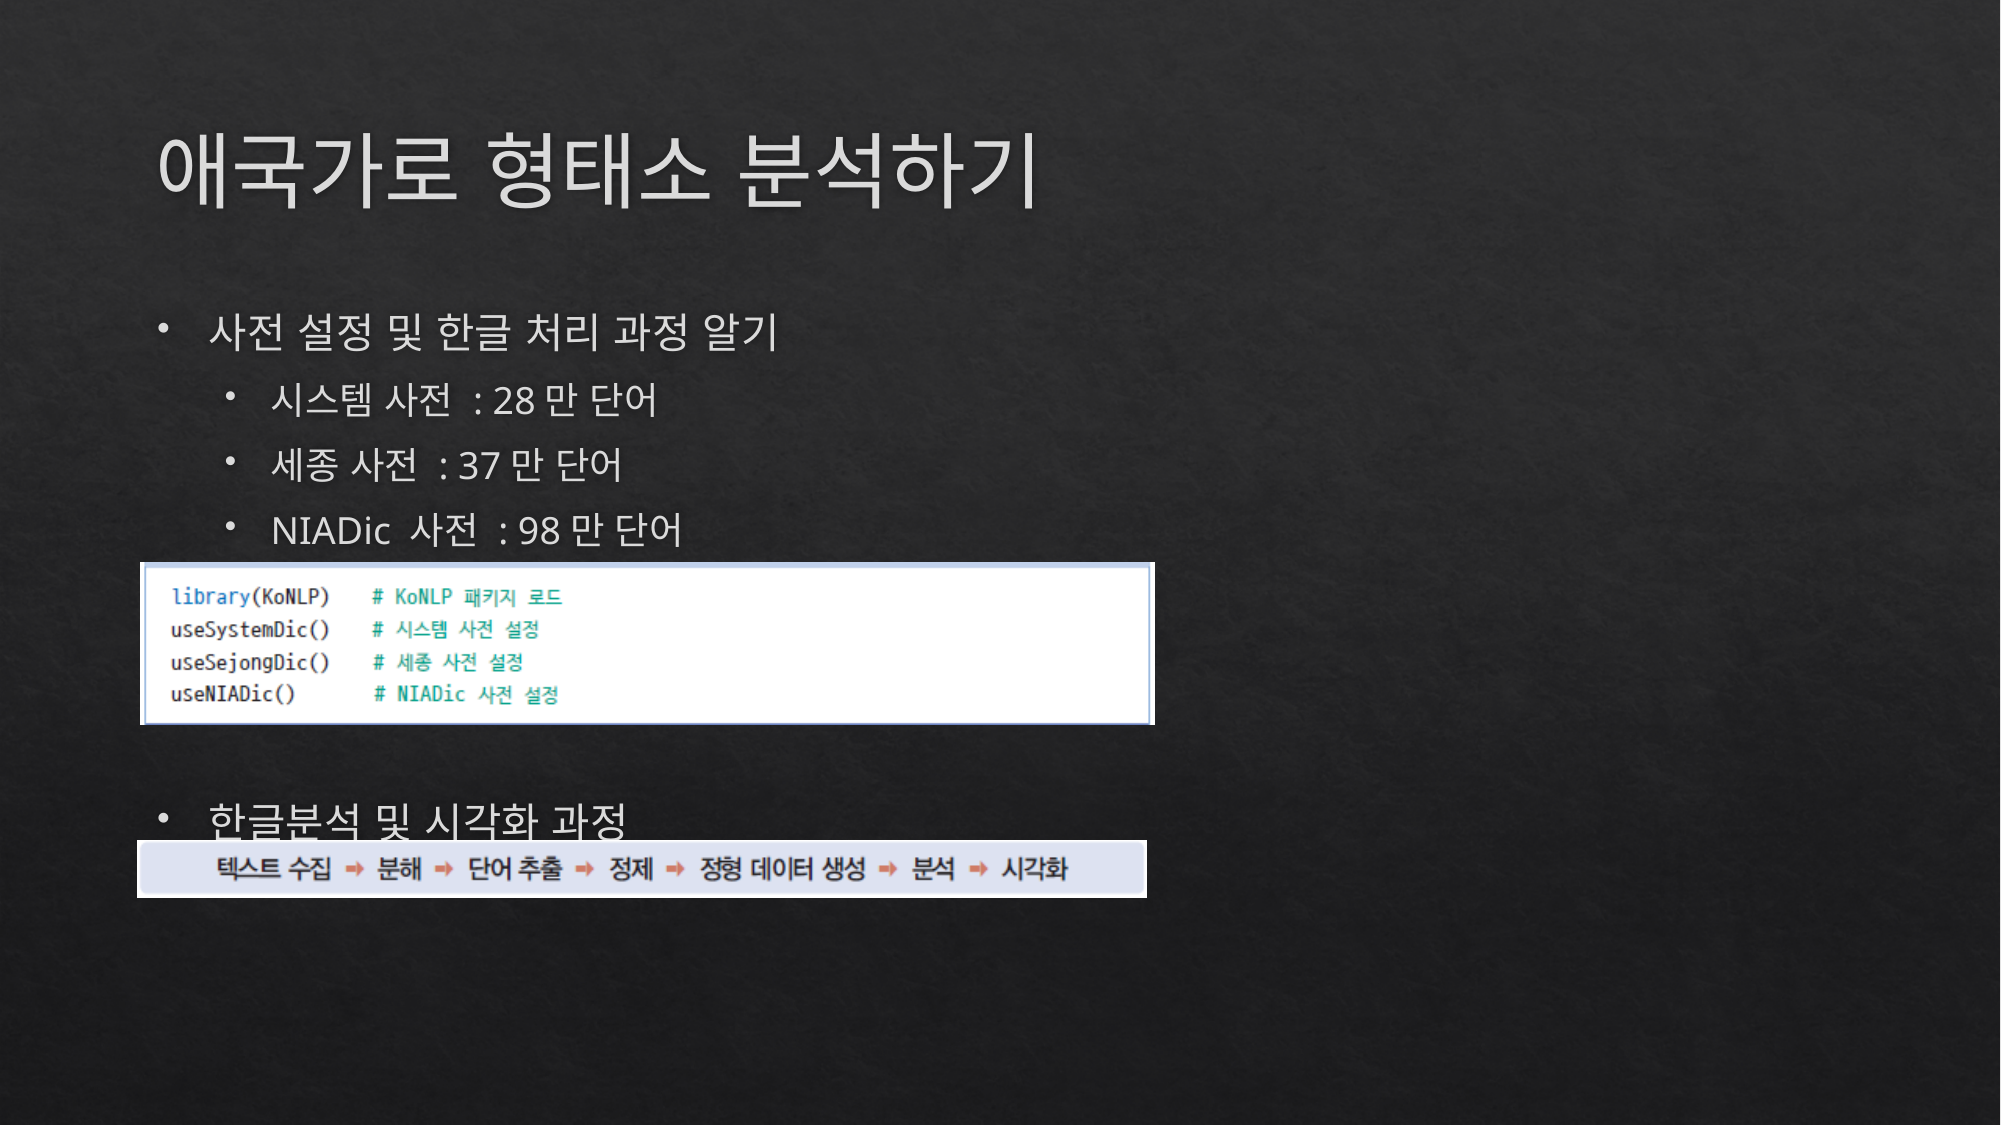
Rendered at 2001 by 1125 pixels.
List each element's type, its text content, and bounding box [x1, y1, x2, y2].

title 애국가로 형태소 분석하기 [140, 92, 1866, 246]
picture [139, 562, 1155, 726]
list 사전 설정 및 한글 처리 과정 알기 시스템 사전 : 28만 단어 세종 사전 : 37만 단어 NIADic 사전 : 98만 단어 한글분석 및 시각화 과정 [137, 299, 1863, 1014]
picture [137, 840, 1147, 898]
